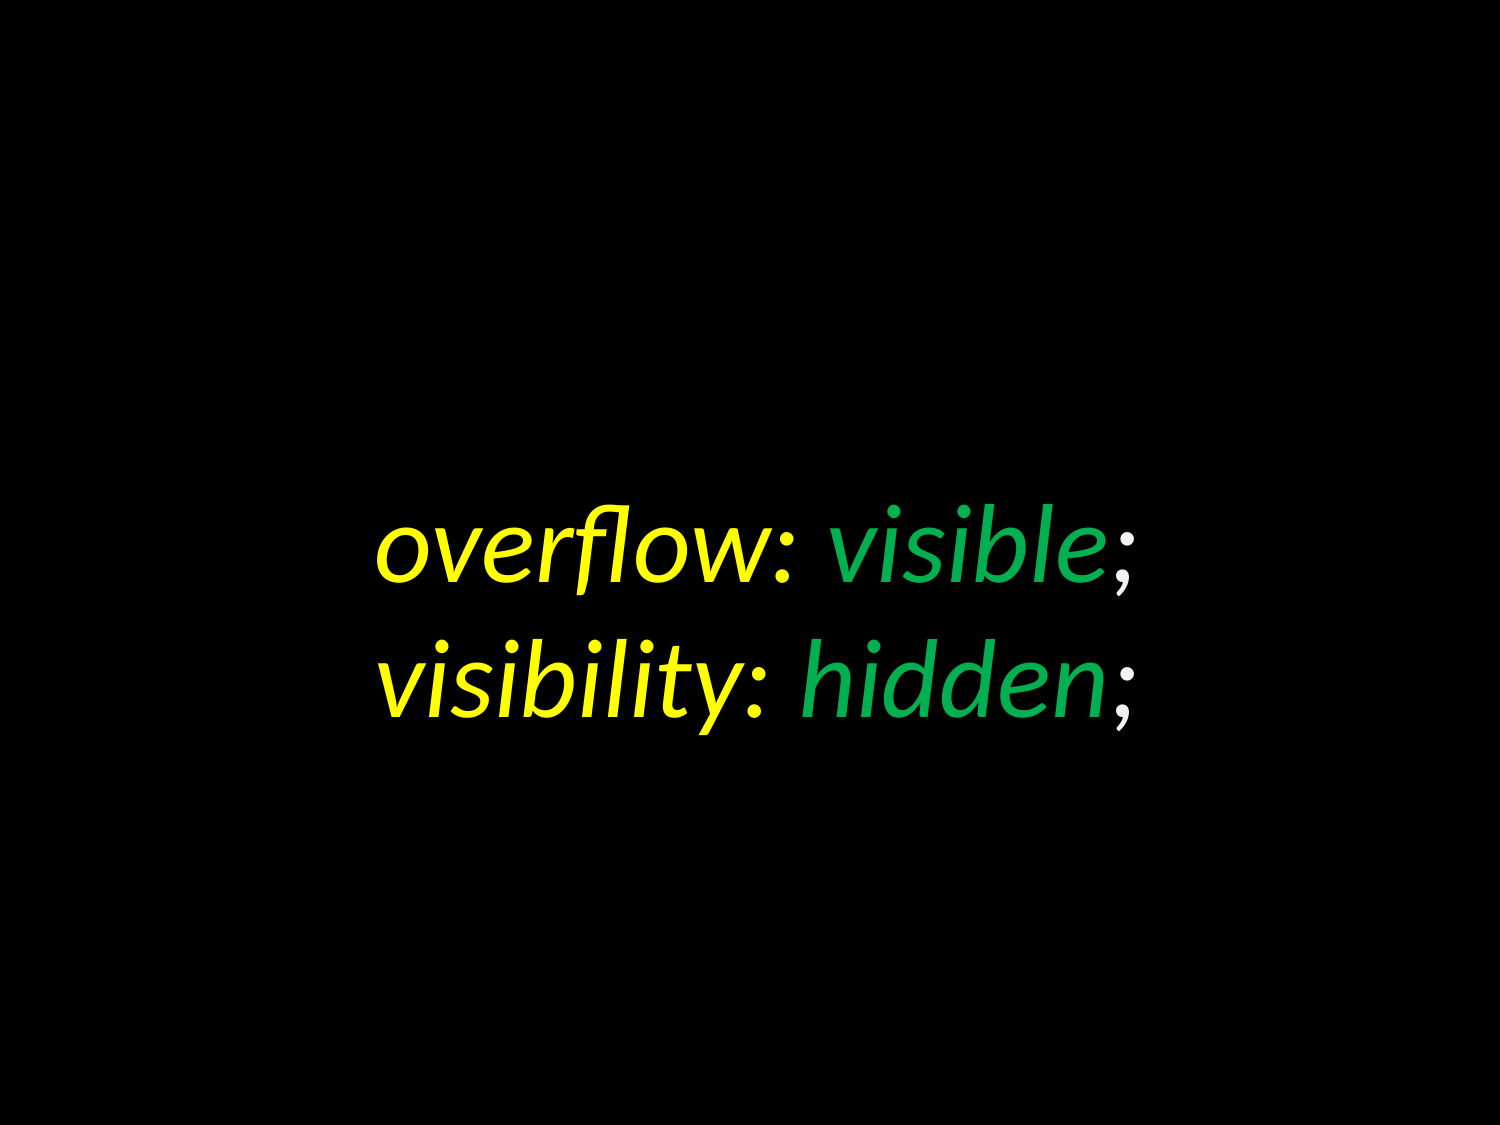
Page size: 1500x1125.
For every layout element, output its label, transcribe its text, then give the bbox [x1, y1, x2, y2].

text_box overflow: visible; visibility: hidden; [131, 462, 1382, 747]
